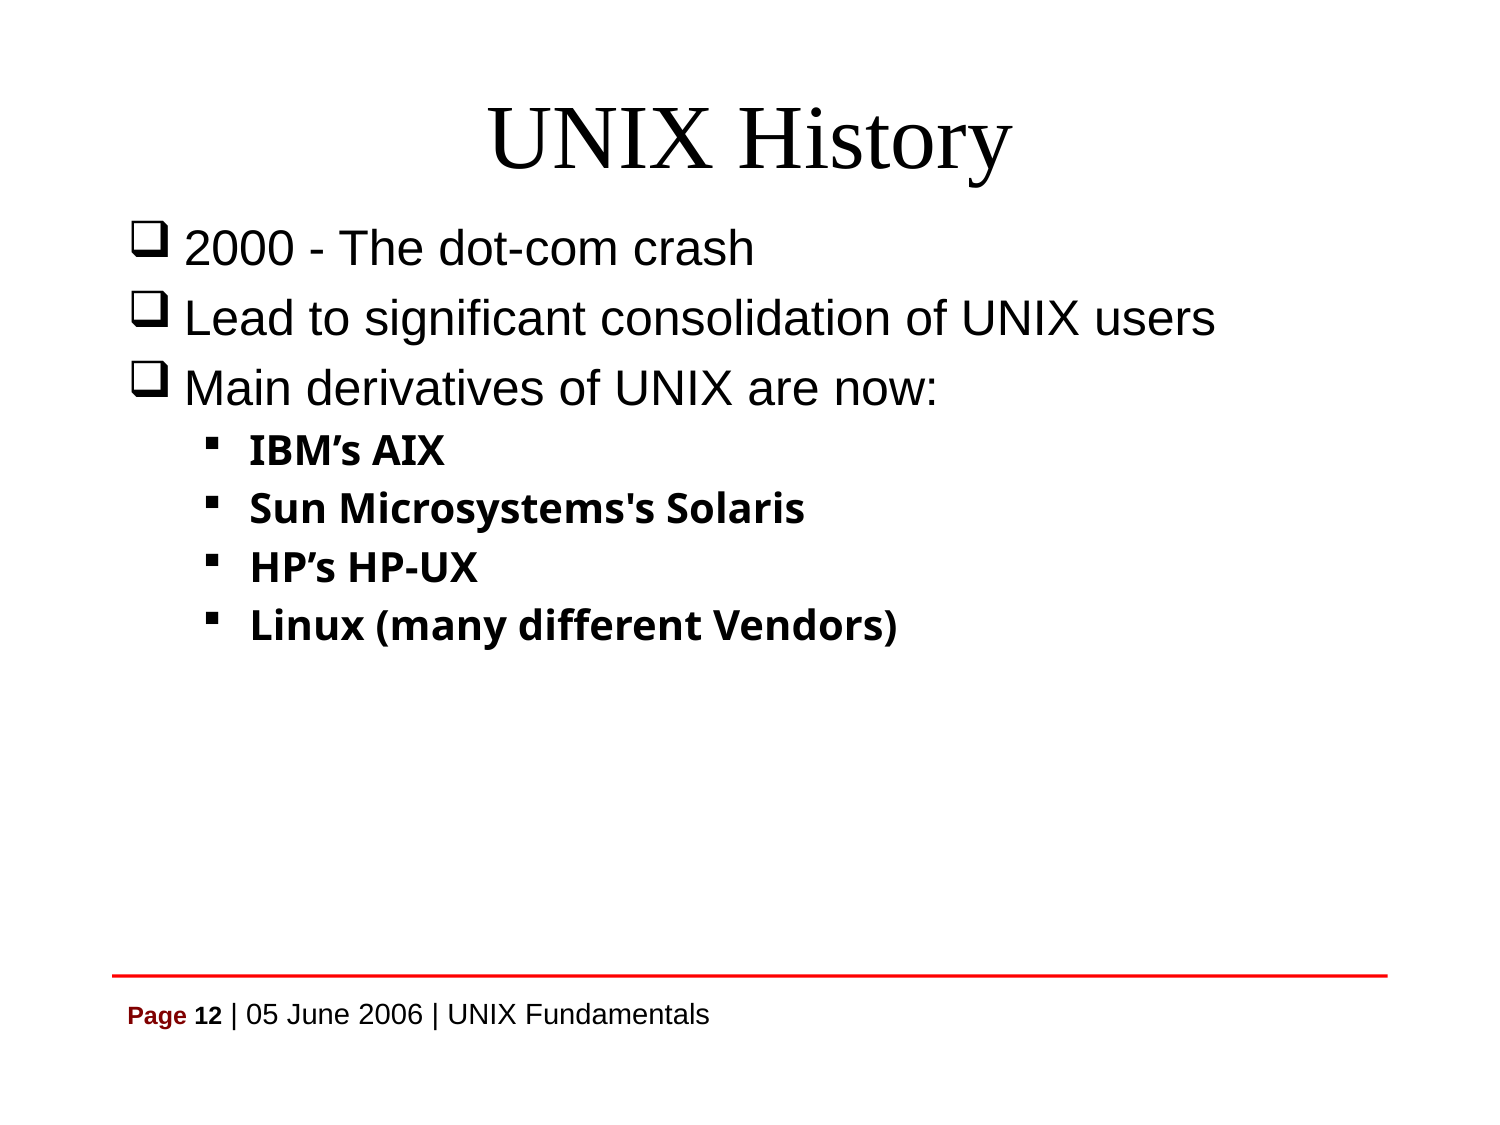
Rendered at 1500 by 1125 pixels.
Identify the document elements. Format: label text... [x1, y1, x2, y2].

title UNIX History [112, 78, 1388, 187]
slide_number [112, 987, 1388, 1071]
list 2000 - The dot-com crash Lead to significant consolidation of UNIX users Main derivatives of UNIX are now: IBM’s AIX Sun Microsystems's Solaris HP’s HP-UX Linux (many different Vendors) [112, 208, 1388, 953]
